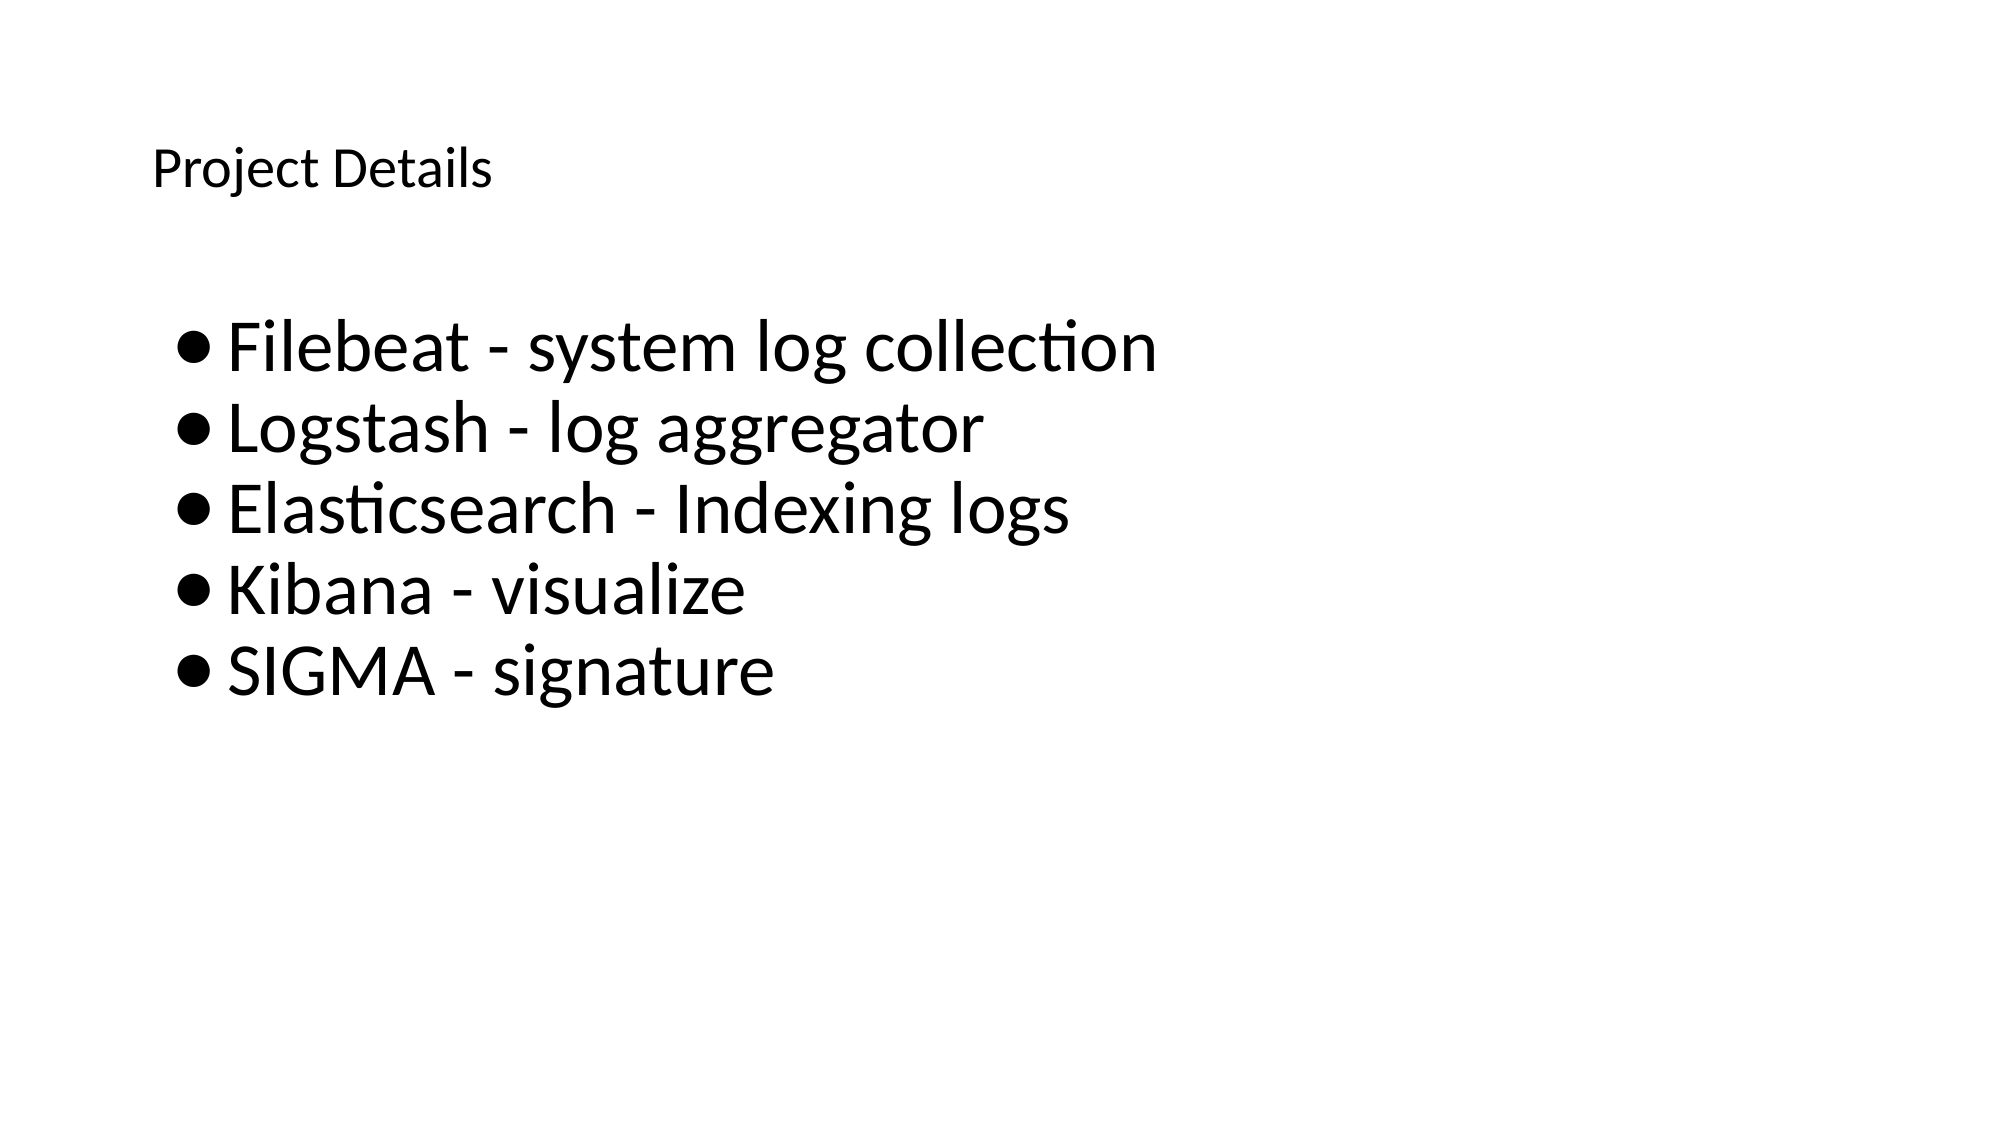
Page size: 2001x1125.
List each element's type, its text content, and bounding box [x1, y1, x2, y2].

title Project Details [137, 59, 1863, 278]
list Filebeat - system log collection Logstash - log aggregator Elasticsearch - Indexing logs Kibana - visualize SIGMA - signature [137, 299, 1863, 1014]
